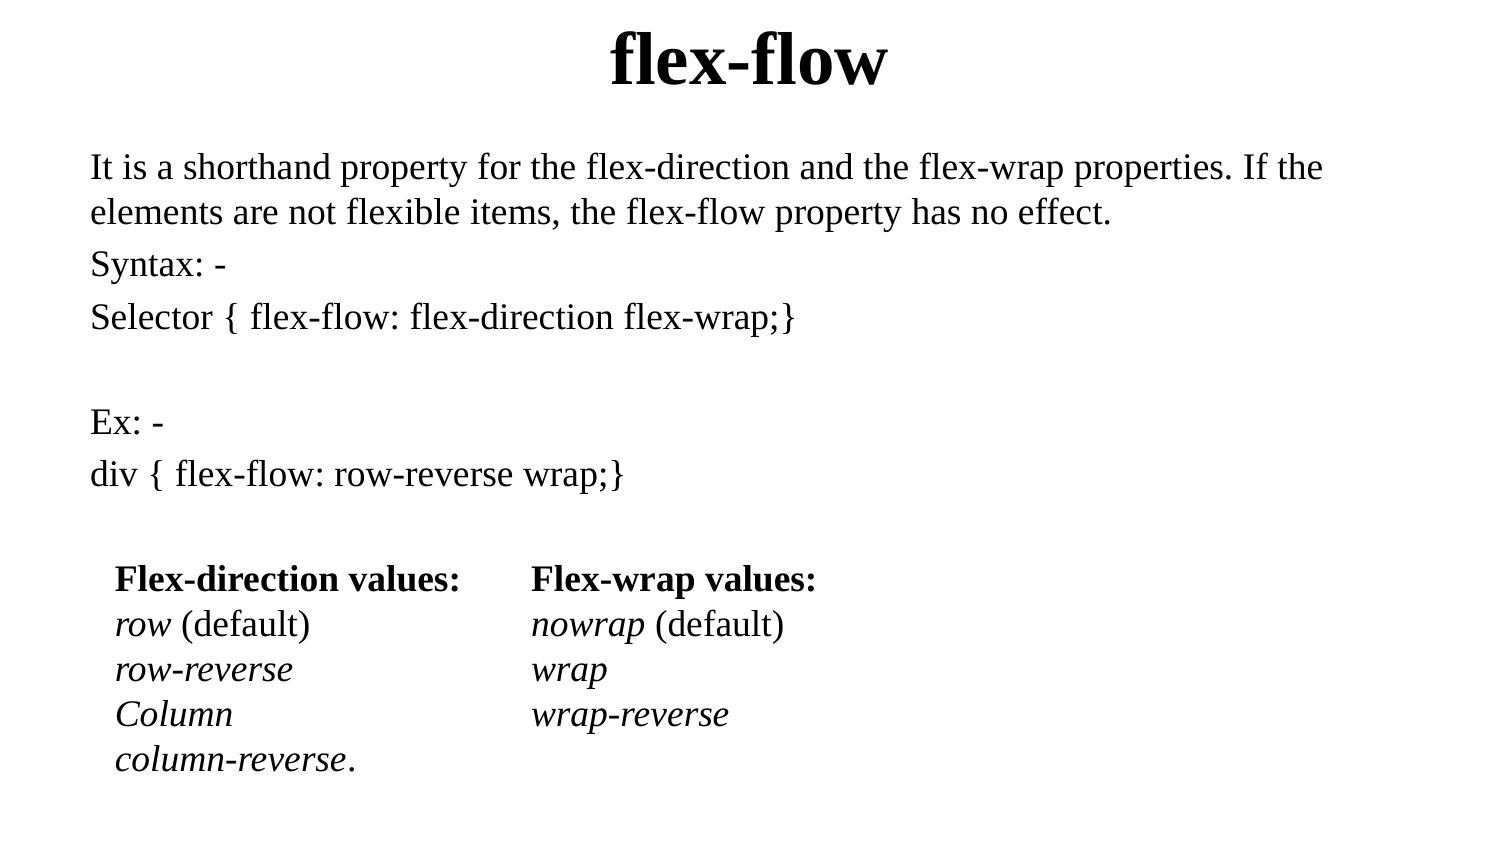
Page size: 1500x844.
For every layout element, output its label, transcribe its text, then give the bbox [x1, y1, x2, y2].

text_box Flex-direction values: row (default) row-reverse Column column-reverse. [99, 546, 513, 787]
title flex-flow [75, 0, 1425, 125]
text_box Flex-wrap values: nowrap (default) wrap wrap-reverse [516, 546, 843, 742]
list It is a shorthand property for the flex-direction and the flex-wrap properties. If the elements are not flexible items, the flex-flow property has no effect. Syntax: - Selector { flex-flow: flex-direction flex-wrap;} Ex: - div { flex-flow: row-reverse wrap;} [75, 134, 1425, 560]
